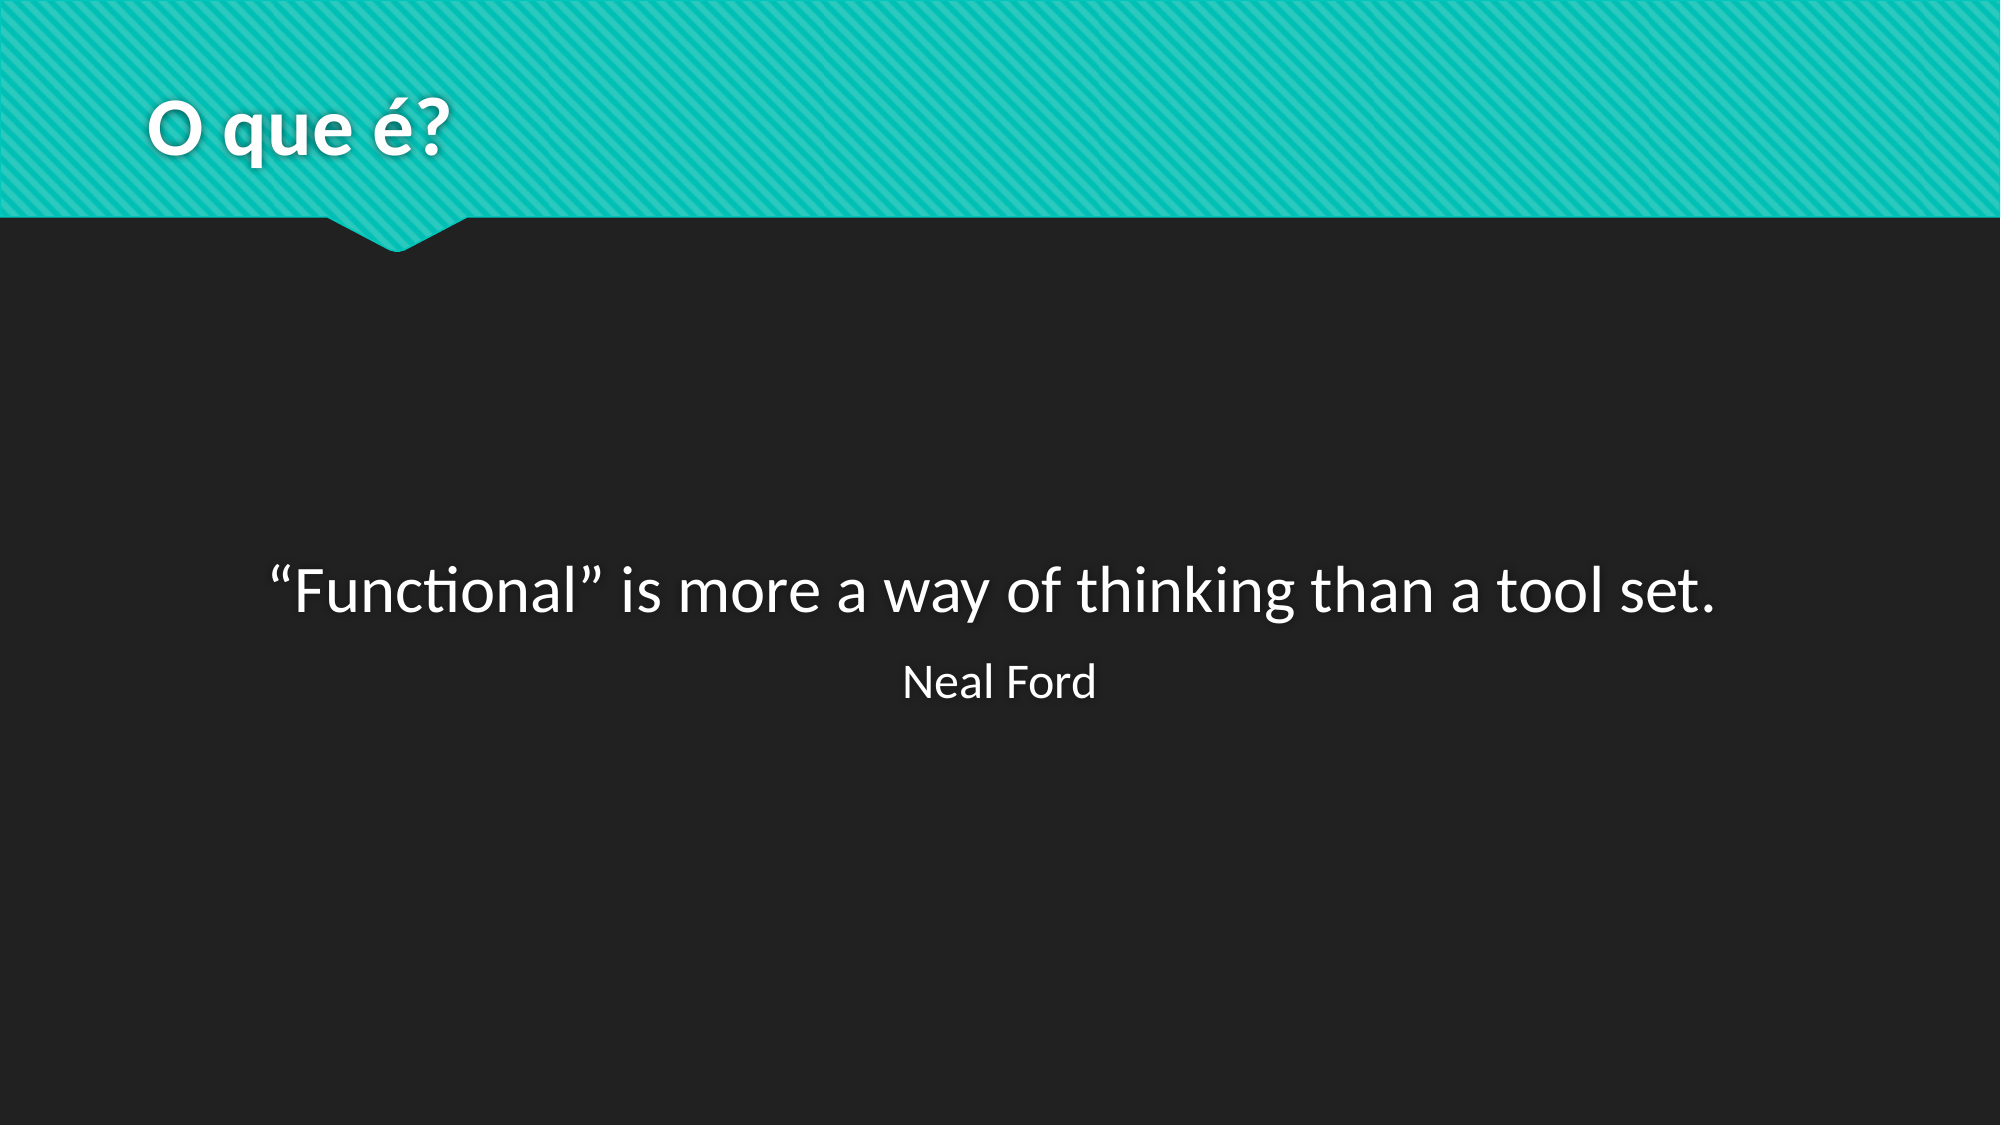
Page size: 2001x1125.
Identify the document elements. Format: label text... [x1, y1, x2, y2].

title O que é? [132, 20, 1868, 180]
list “Functional” is more a way of thinking than a tool set. Neal Ford [134, 293, 1866, 962]
